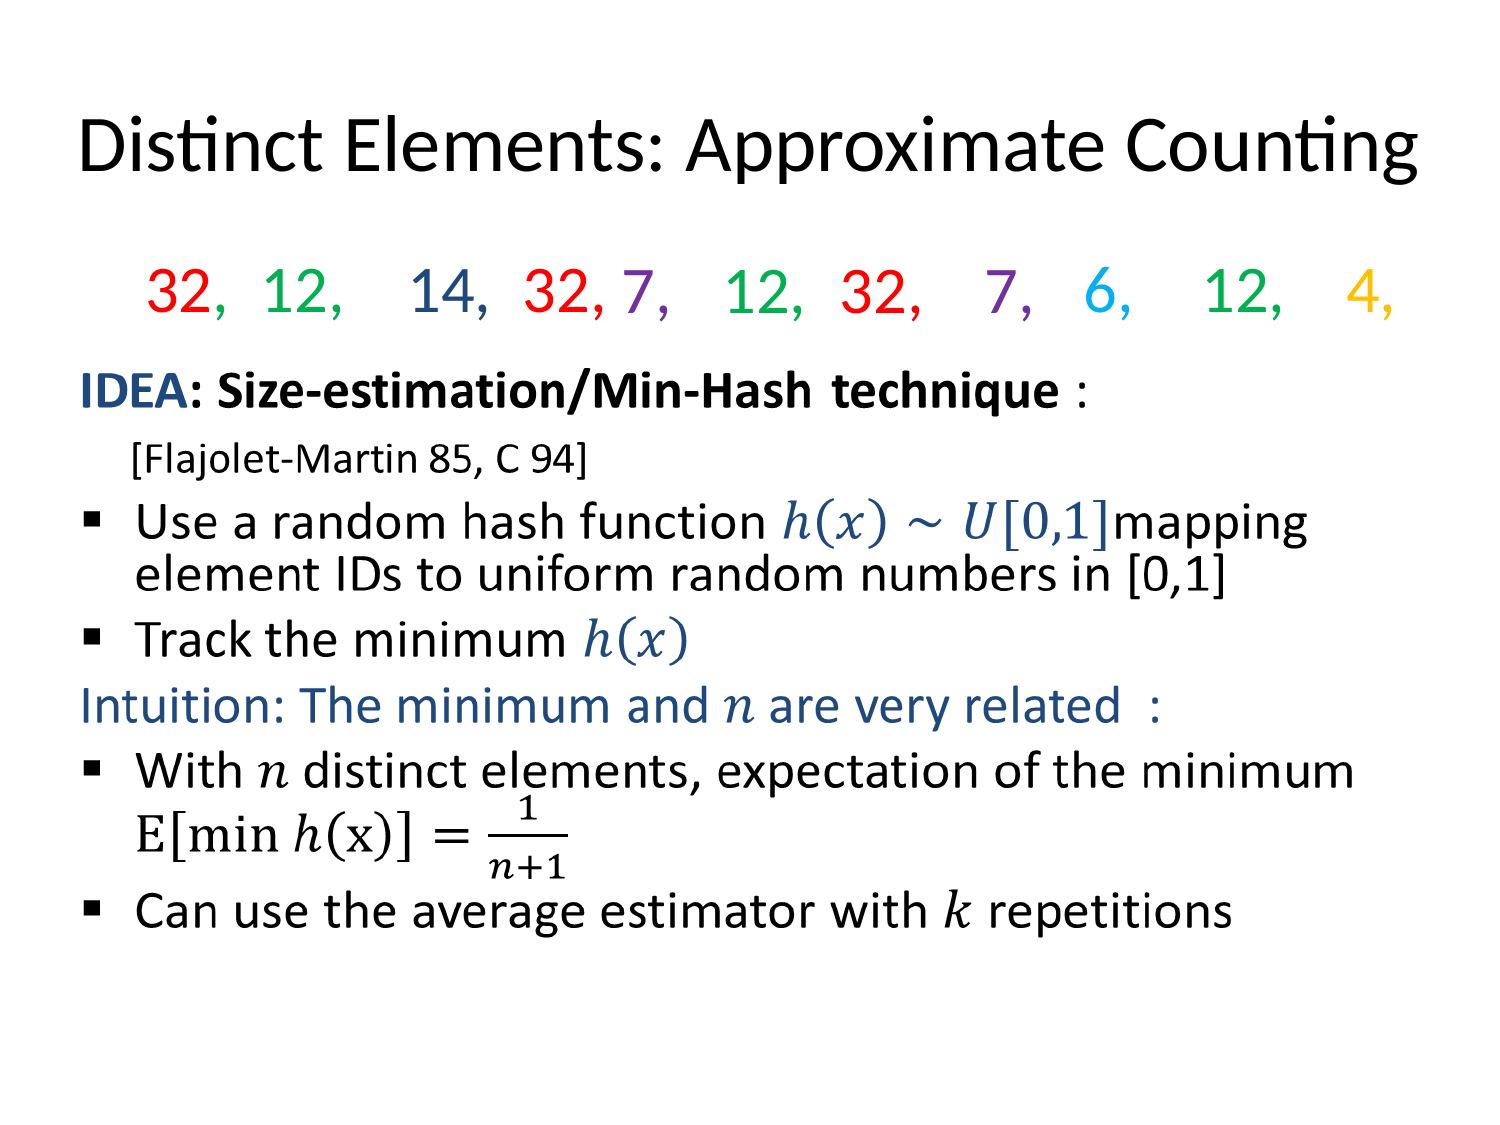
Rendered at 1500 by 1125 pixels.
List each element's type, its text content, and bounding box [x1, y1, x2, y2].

text_box 32, [130, 237, 245, 333]
text_box 14, [392, 237, 507, 333]
list [45, 340, 1484, 979]
title Distinct Elements: Approximate Counting [24, 44, 1476, 233]
text_box 32, [508, 237, 623, 333]
text_box 7, [592, 238, 688, 334]
text_box 12, [1186, 237, 1301, 333]
text_box 6, [1069, 237, 1150, 333]
text_box 12, [245, 237, 360, 333]
text_box 4, [1331, 237, 1412, 333]
text_box 7, [969, 238, 1050, 334]
text_box 12, [707, 238, 822, 334]
text_box 32, [825, 238, 939, 334]
